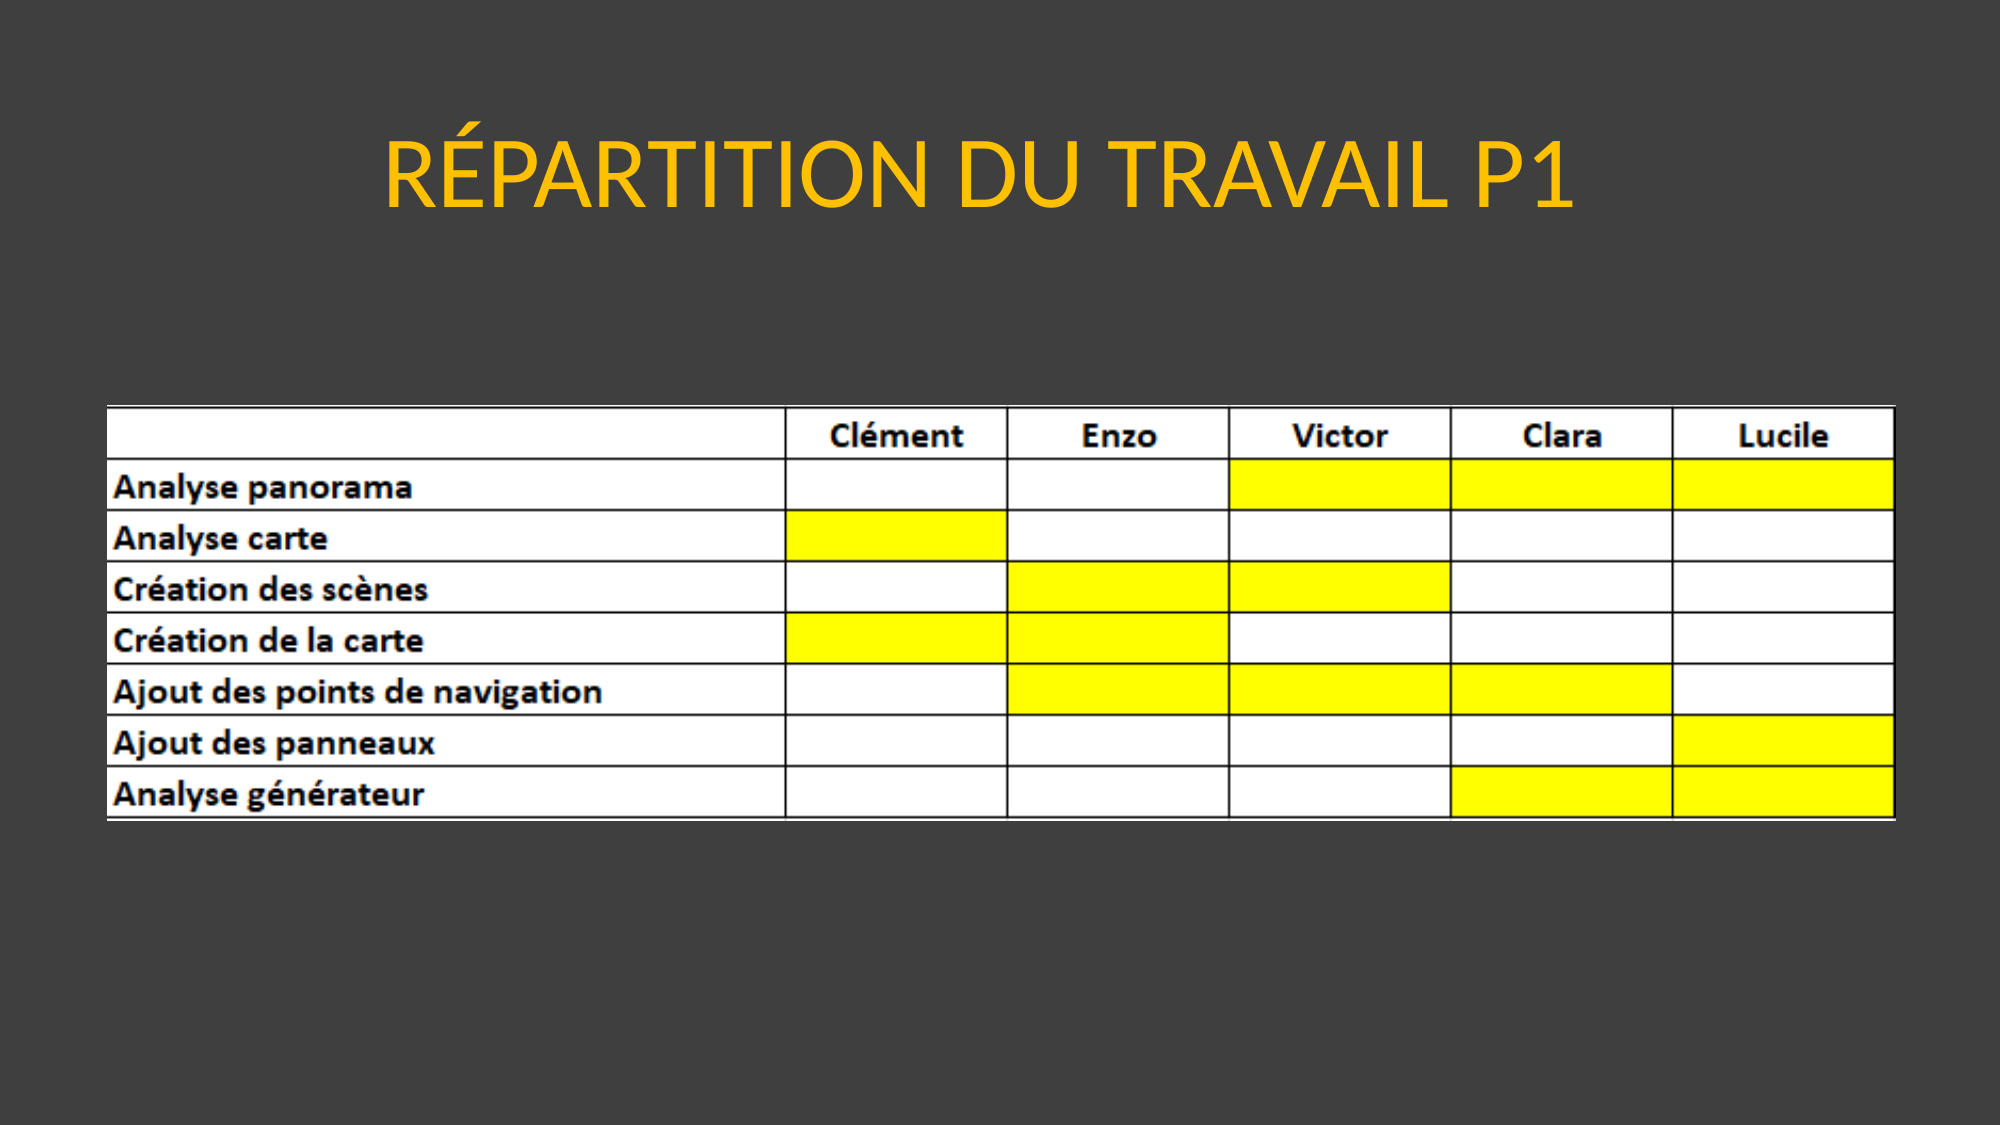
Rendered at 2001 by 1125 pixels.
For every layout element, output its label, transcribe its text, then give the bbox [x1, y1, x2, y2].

picture [107, 405, 1896, 821]
text_box RÉPARTITION DU TRAVAIL P1 [299, 40, 1662, 238]
